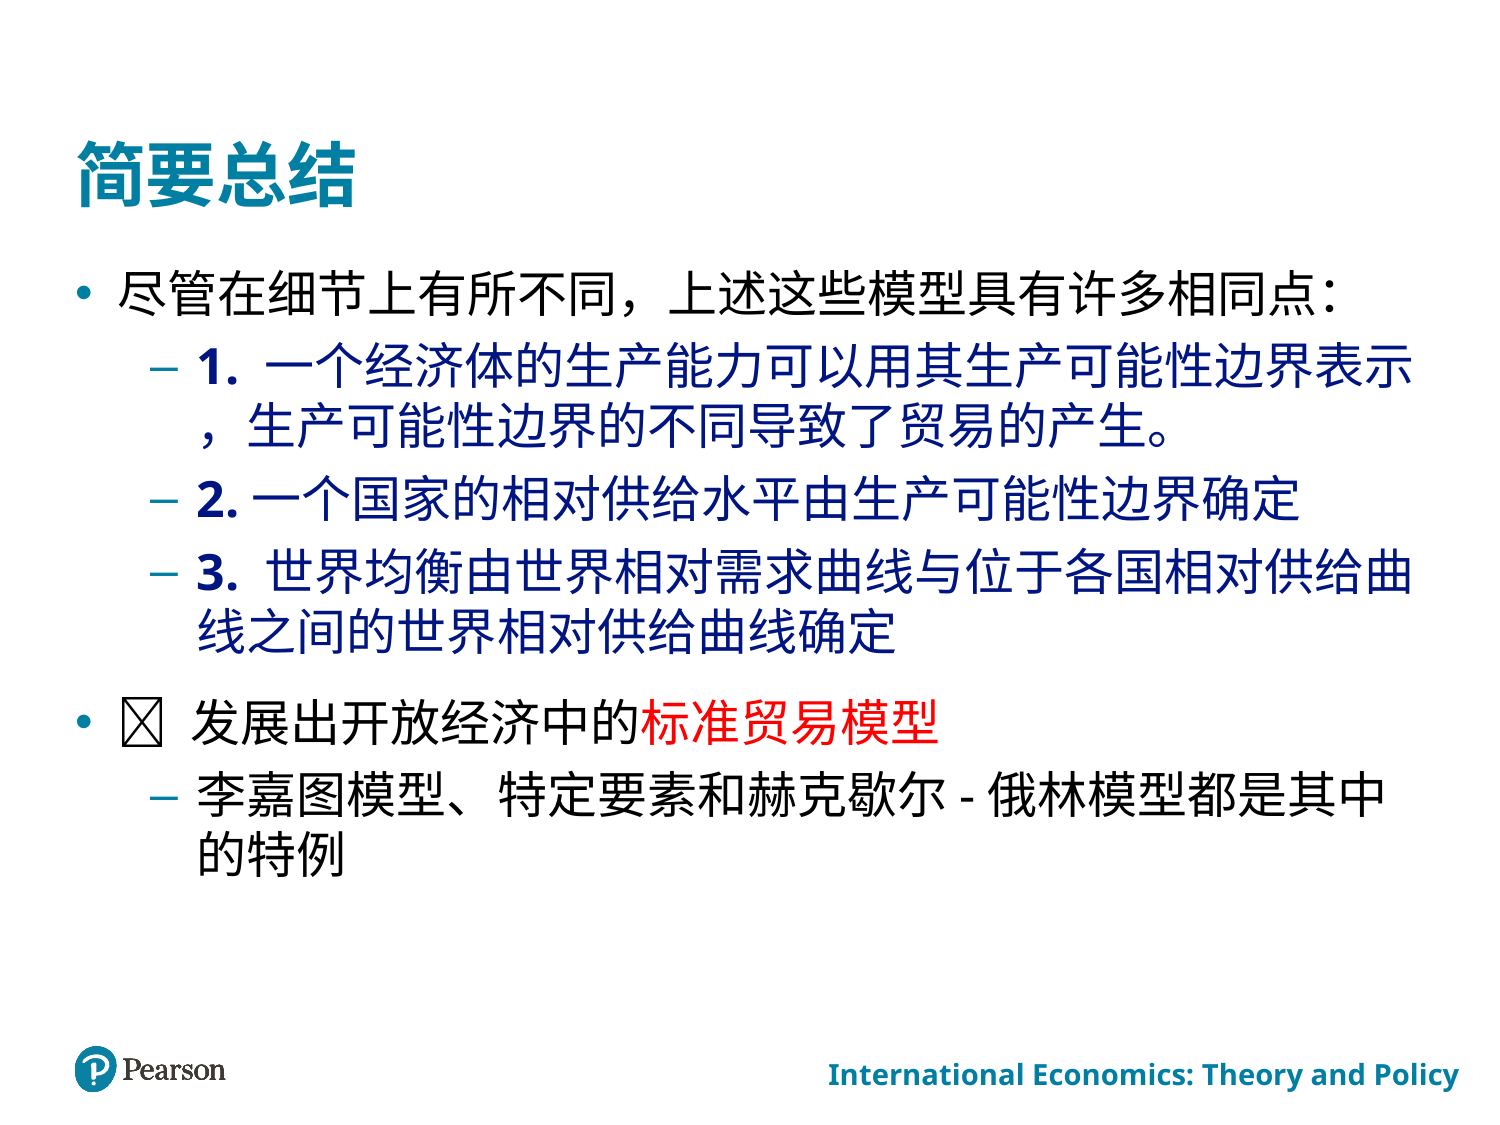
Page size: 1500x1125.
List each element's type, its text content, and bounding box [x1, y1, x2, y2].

title 简要总结 [75, 35, 1425, 216]
list 尽管在细节上有所不同，上述这些模型具有许多相同点： 1. 一个经济体的生产能力可以用其生产可能性边界表示 ，生产可能性边界的不同导致了贸易的产生。 2.一个国家的相对供给水平由生产可能性边界确定 3. 世界均衡由世界相对需求曲线与位于各国相对供给曲线之间的世界相对供给曲线确定  发展出开放经济中的标准贸易模型 李嘉图模型、特定要素和赫克歇尔-俄林模型都是其中的特例 [75, 262, 1425, 950]
